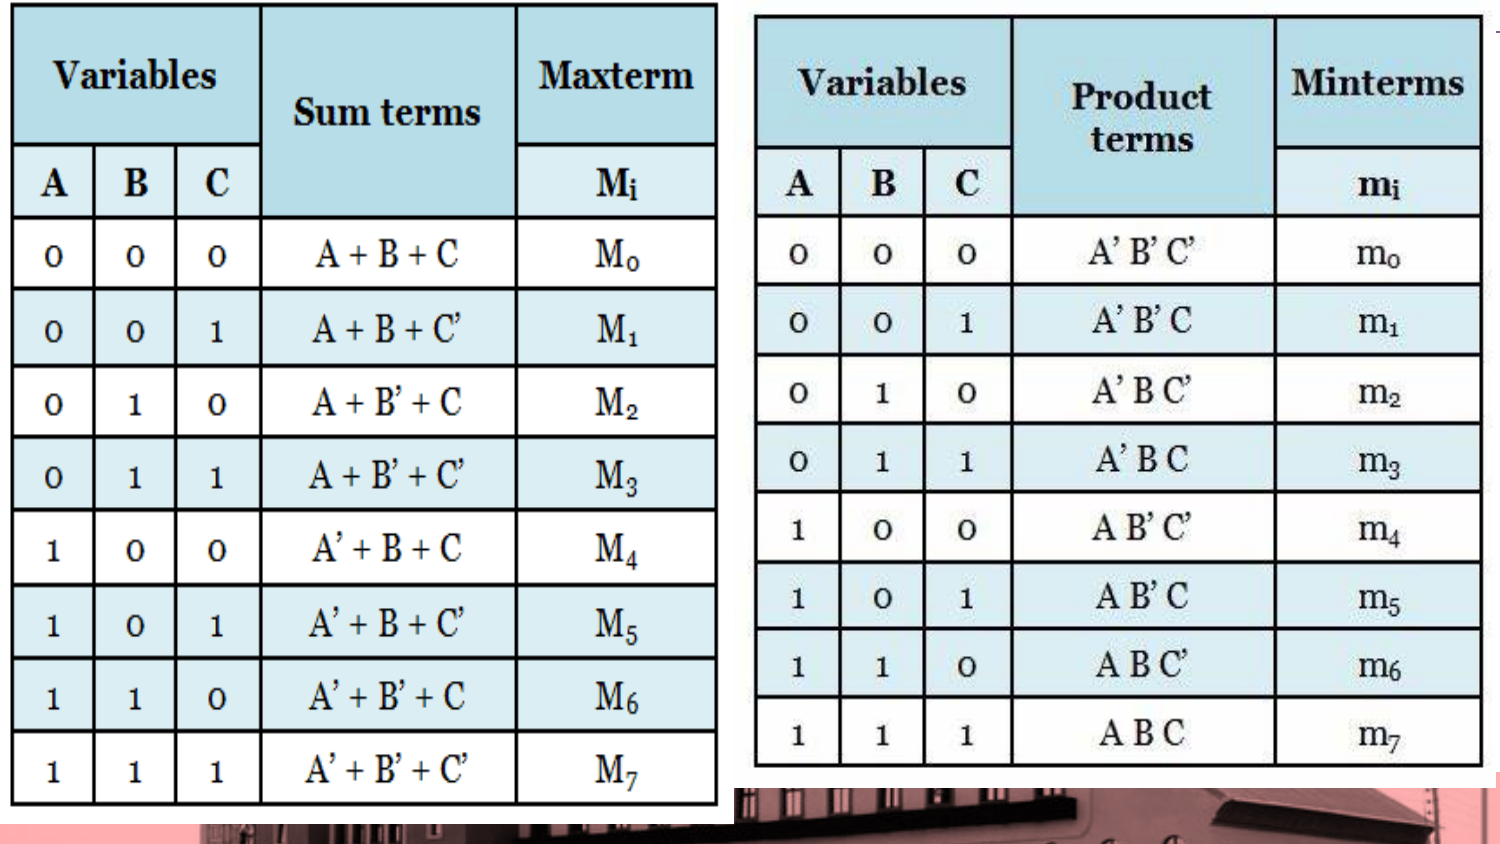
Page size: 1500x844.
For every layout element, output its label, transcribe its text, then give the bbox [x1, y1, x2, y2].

picture [0, 0, 1496, 824]
slide_number 8 [575, 797, 925, 836]
